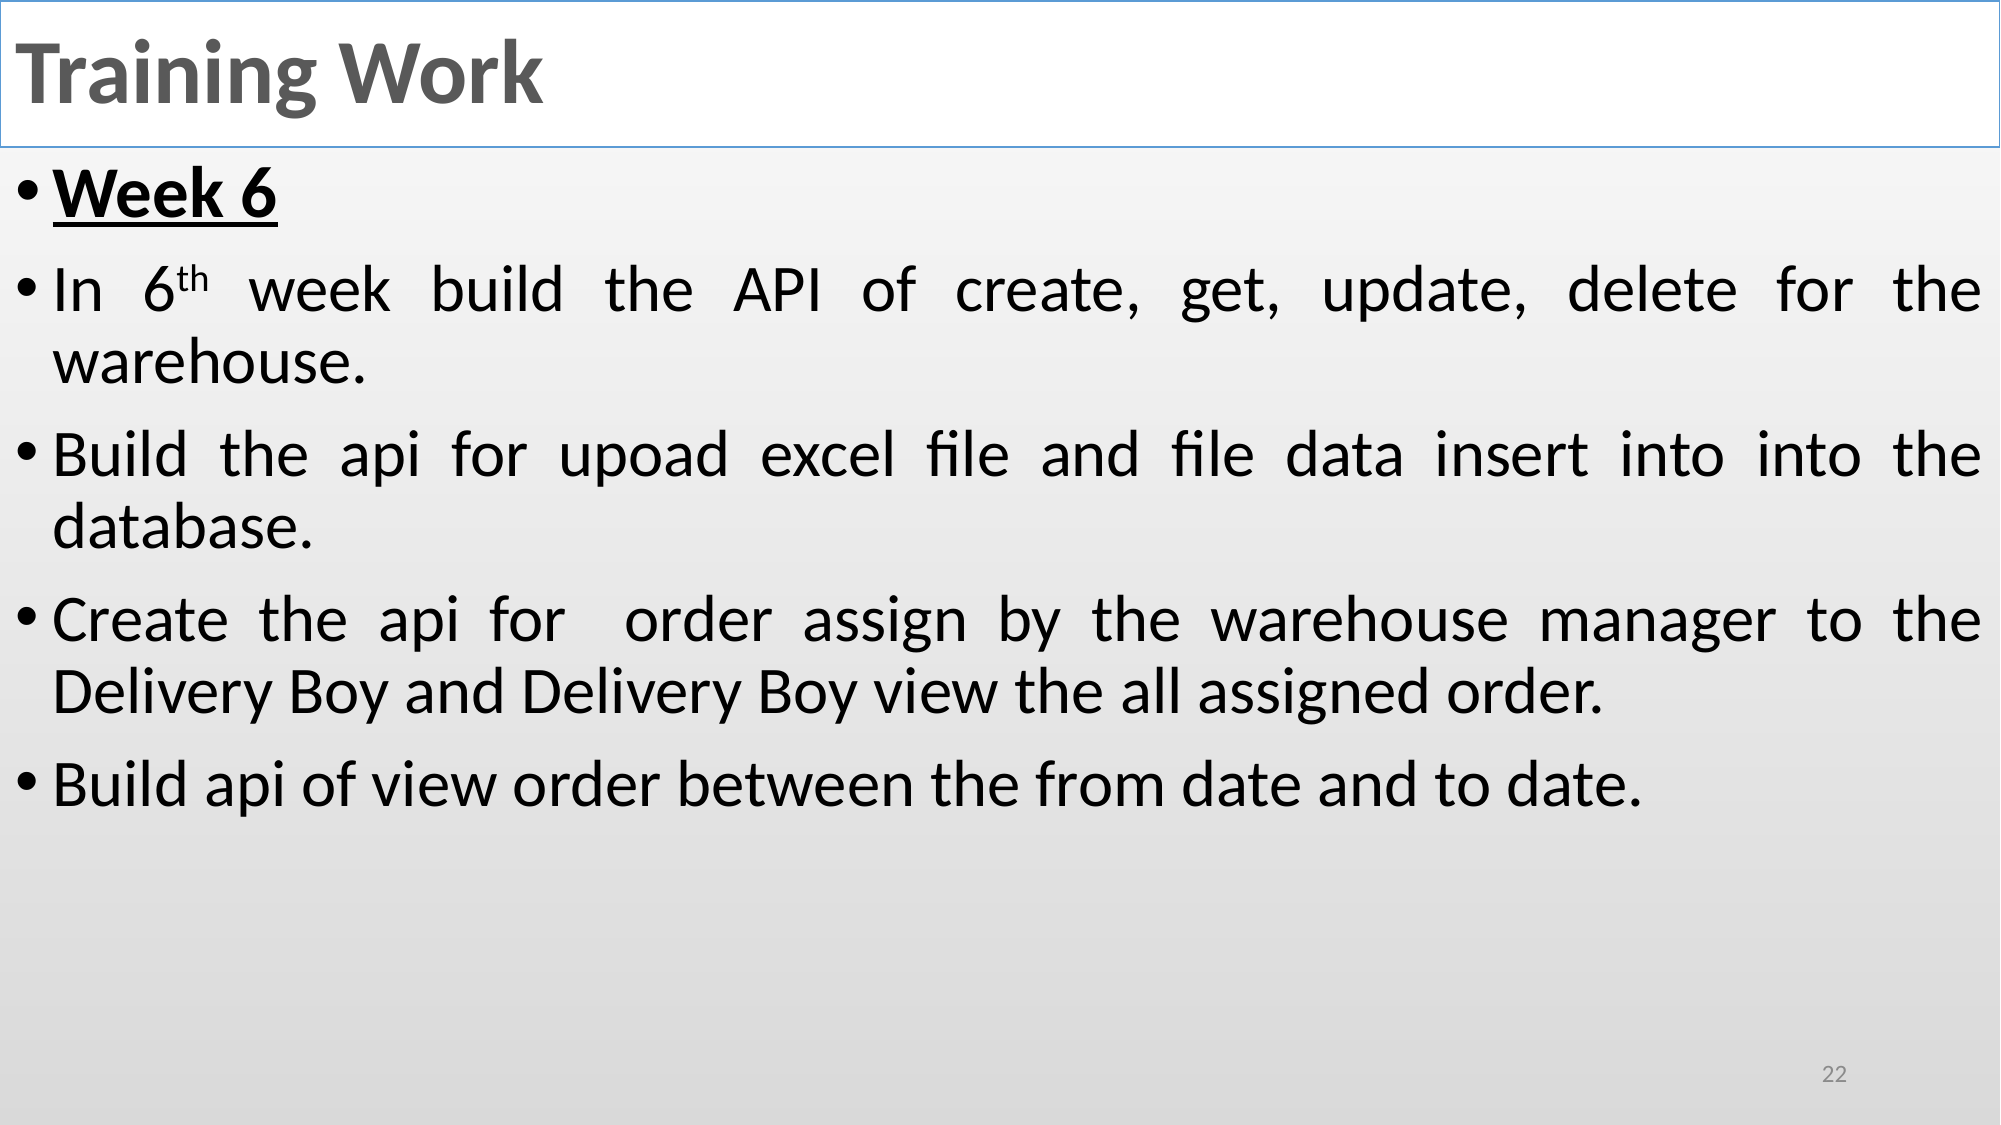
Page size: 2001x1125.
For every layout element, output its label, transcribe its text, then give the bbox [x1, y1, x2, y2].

slide_number 22 [1412, 1042, 1863, 1103]
title Training Work [0, 0, 2000, 146]
list Week 6 In 6th week build the API of create, get, update, delete for the warehouse. Build the api for upoad excel file and file data insert into into the database. Create the api for order assign by the warehouse manager to the Delivery Boy and Delivery Boy view the all assigned order. Build api of view order between the from date and to date. [0, 146, 2000, 1125]
